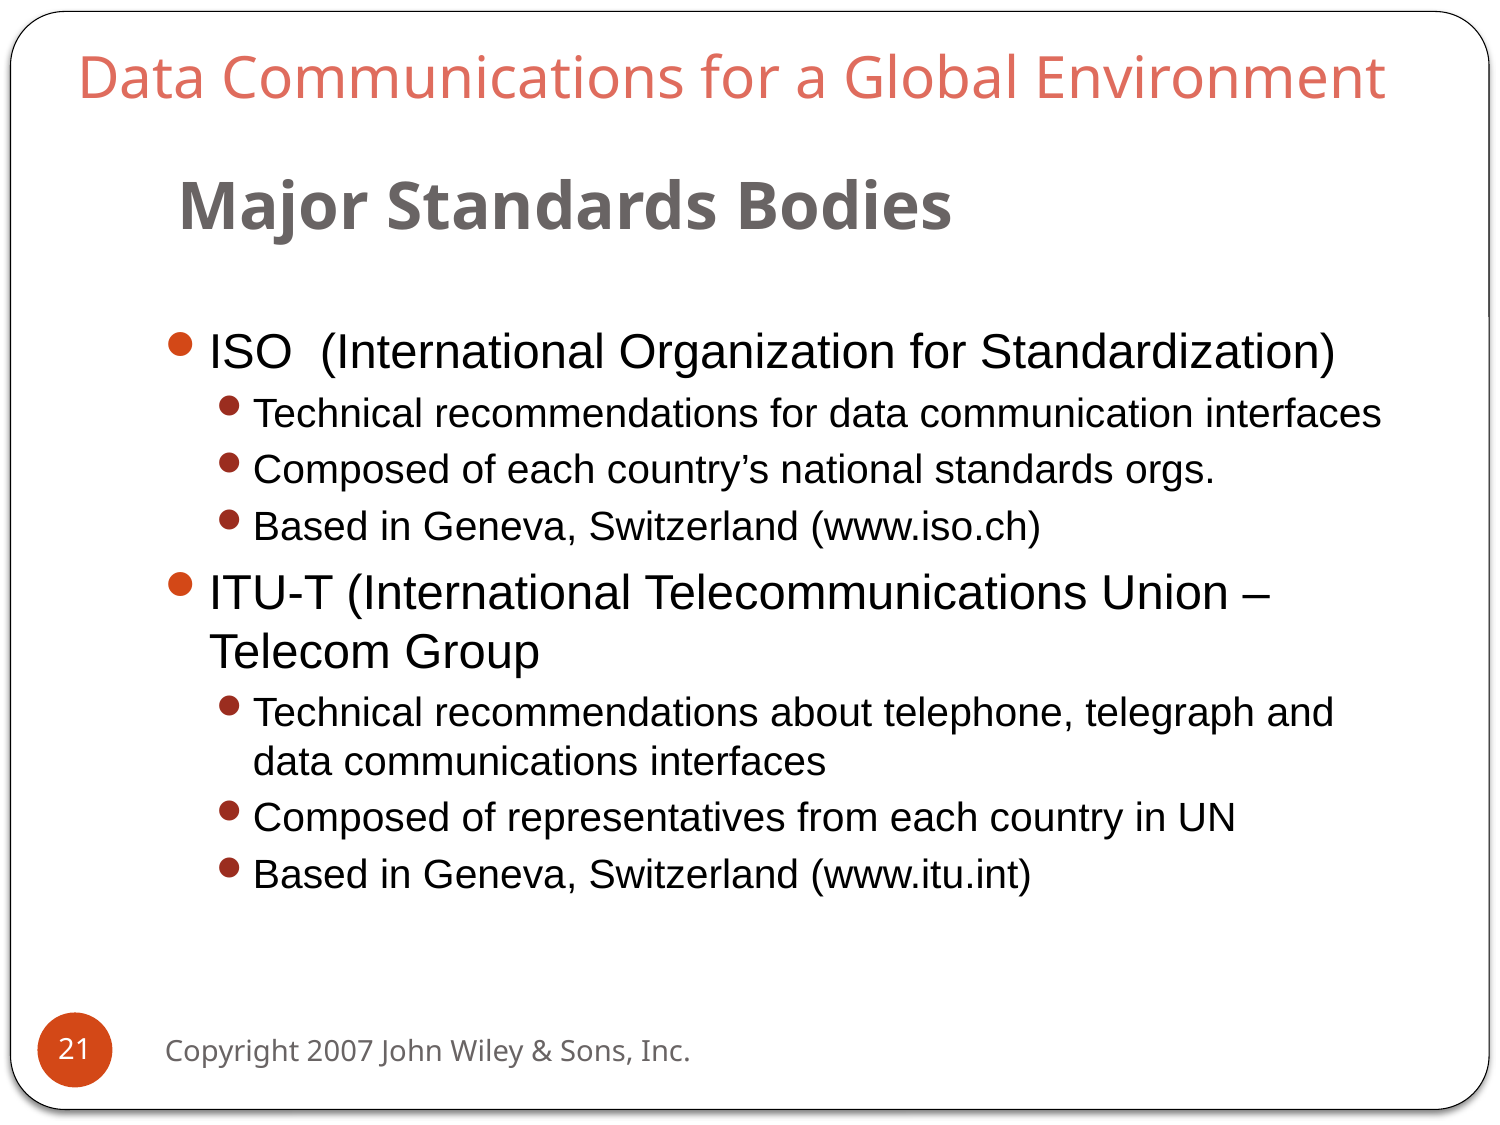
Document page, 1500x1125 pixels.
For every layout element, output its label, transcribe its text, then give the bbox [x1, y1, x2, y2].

title Major Standards Bodies [162, 149, 975, 258]
text_box Data Communications for a Global Environment [62, 24, 1413, 125]
footer Copyright 2007 John Wiley & Sons, Inc. [150, 1012, 800, 1088]
text_box 21 [37, 1012, 113, 1088]
text_box 1 - 21 [23, 1019, 83, 1094]
list ISO (International Organization for Standardization) Technical recommendations for data communication interfaces Composed of each country’s national standards orgs. Based in Geneva, Switzerland (www.iso.ch) ITU-T (International Telecommunications Union –Telecom Group Technical recommendations about telephone, telegraph and data communications interfaces Composed of representatives from each country in UN Based in Geneva, Switzerland (www.itu.int) [150, 312, 1425, 913]
